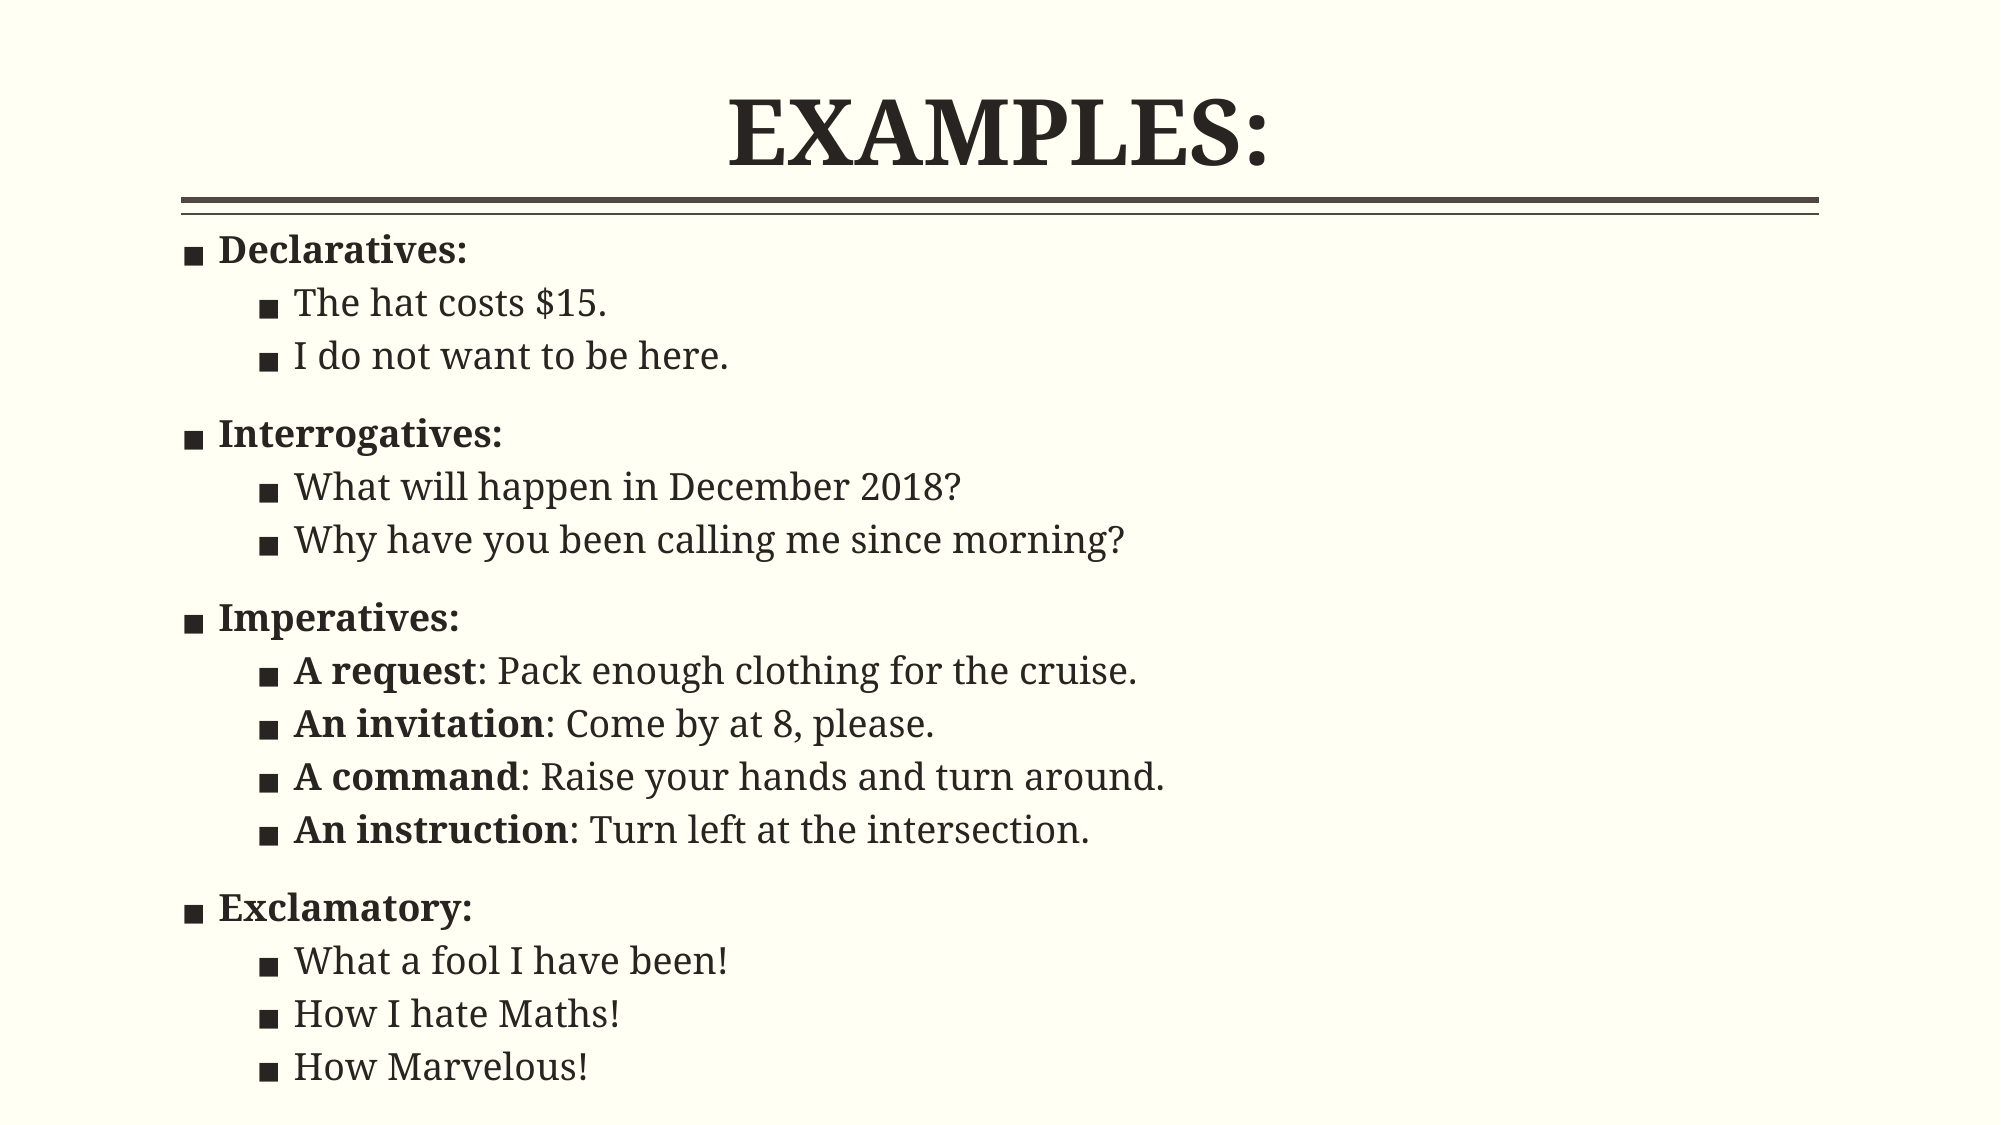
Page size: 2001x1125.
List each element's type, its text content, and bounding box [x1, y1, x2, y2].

title EXAMPLES: [181, 12, 1819, 193]
list Declaratives: The hat costs $15. I do not want to be here. Interrogatives: What will happen in December 2018? Why have you been calling me since morning? Imperatives: A request: Pack enough clothing for the cruise. An invitation: Come by at 8, please. A command: Raise your hands and turn around. An instruction: Turn left at the intersection. Exclamatory: What a fool I have been! How I hate Maths! How Marvelous! [181, 223, 1819, 1125]
